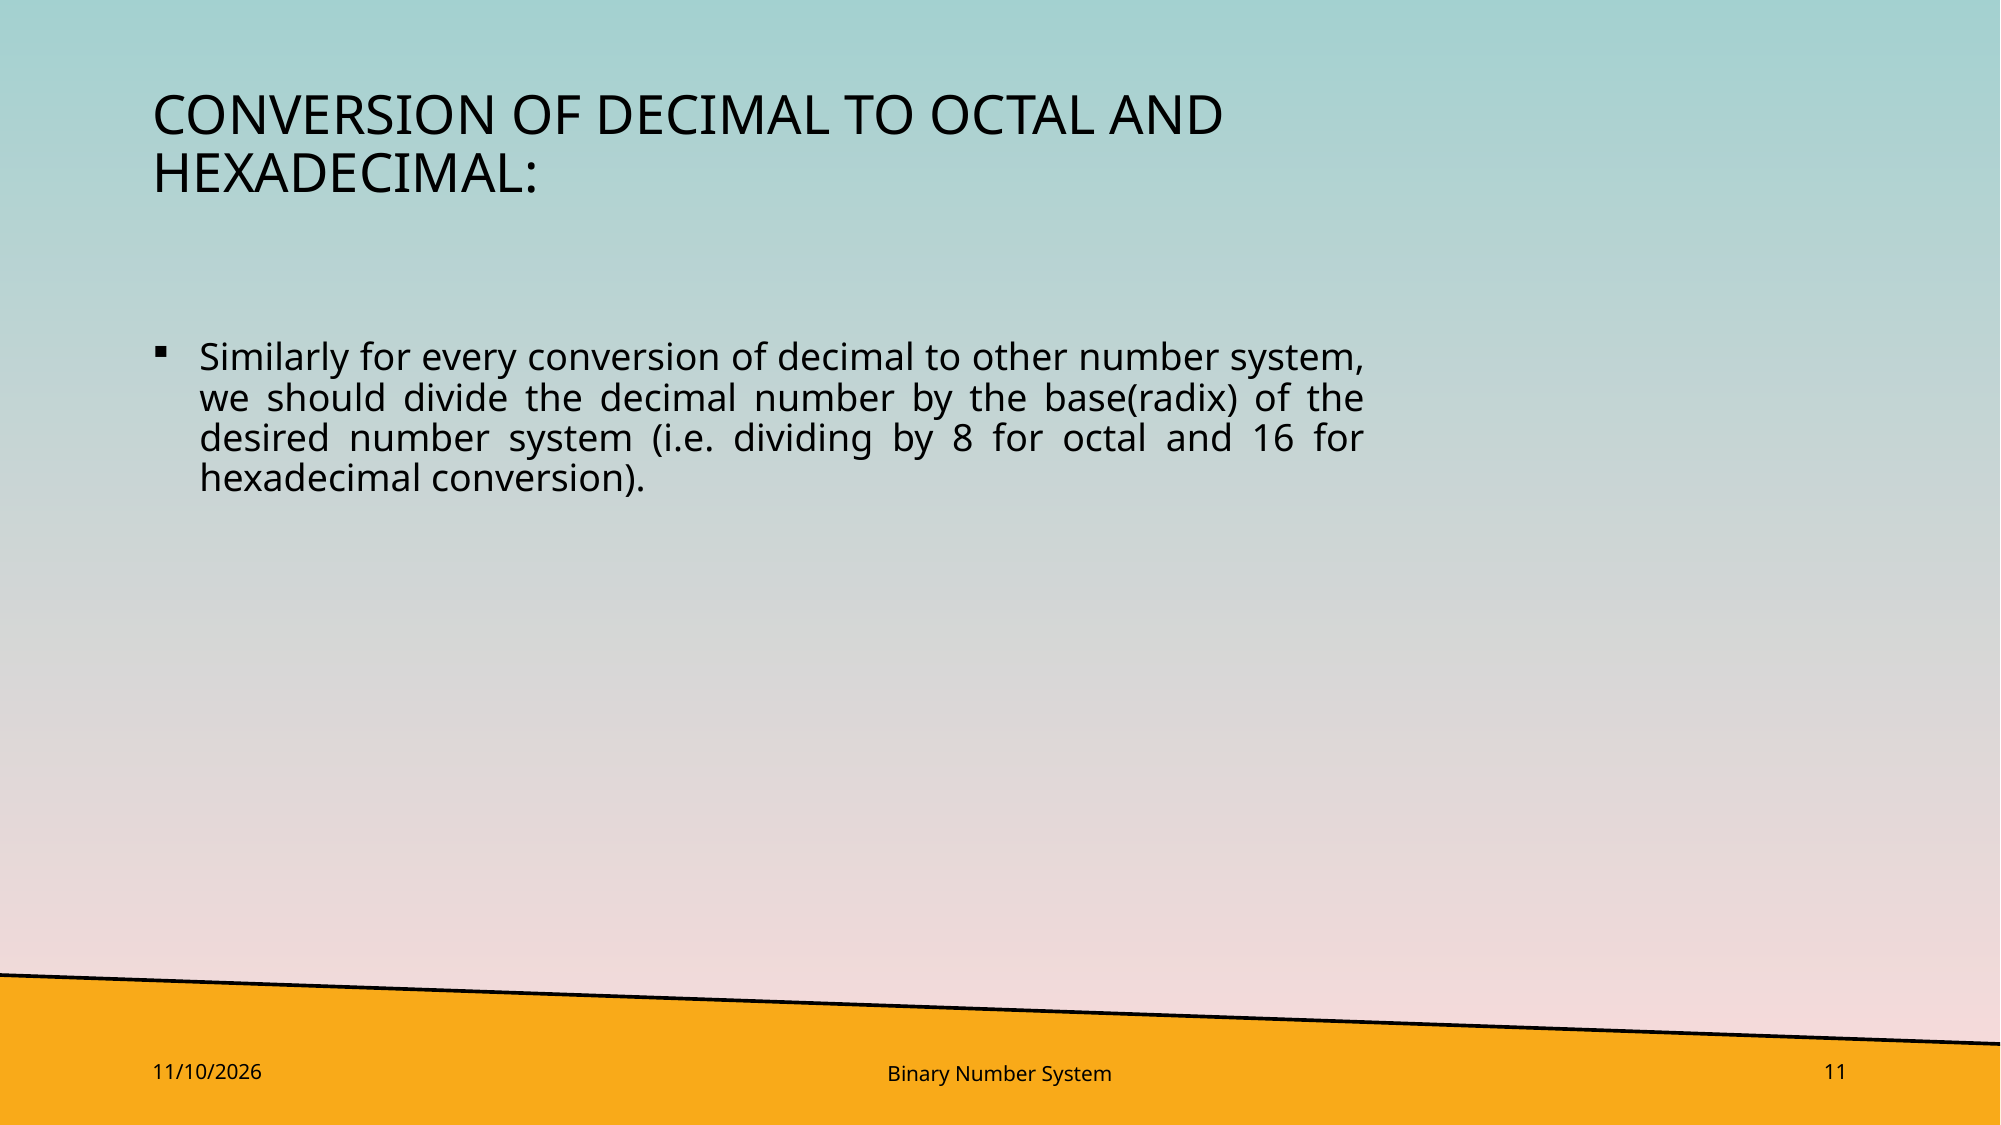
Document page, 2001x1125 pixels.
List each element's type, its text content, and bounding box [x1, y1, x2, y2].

footer Binary Number System [662, 1042, 1338, 1103]
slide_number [137, 1042, 588, 1103]
list Similarly for every conversion of decimal to other number system, we should divide the decimal number by the base(radix) of the desired number system (i.e. dividing by 8 for octal and 16 for hexadecimal conversion). [137, 275, 1381, 563]
title Conversion of decimal to octal and hexadecimal: [137, 59, 1635, 232]
slide_number 11 [1412, 1042, 1863, 1103]
